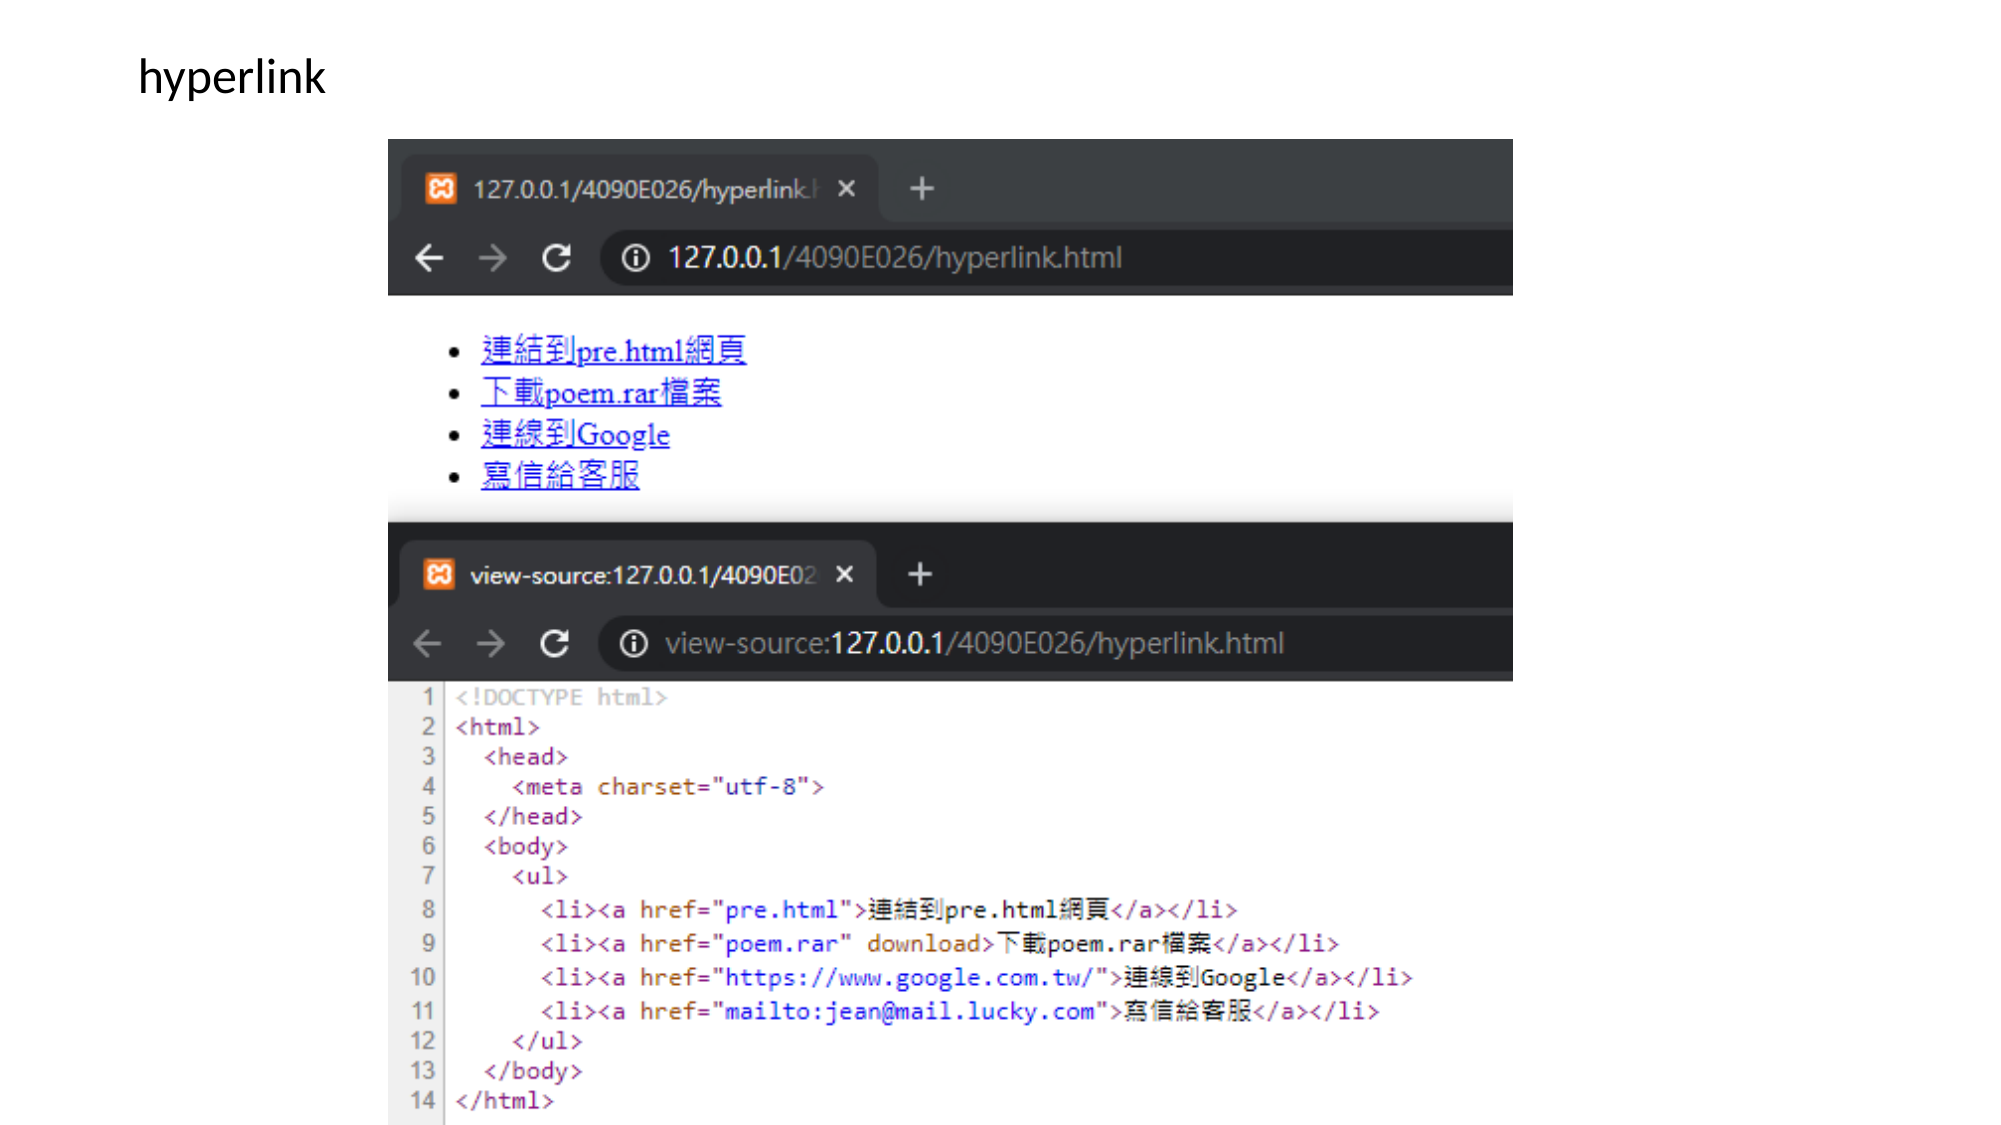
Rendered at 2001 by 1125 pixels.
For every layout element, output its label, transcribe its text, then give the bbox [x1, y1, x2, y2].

subtitle hyperlink [0, 42, 983, 315]
picture [388, 139, 1513, 1125]
